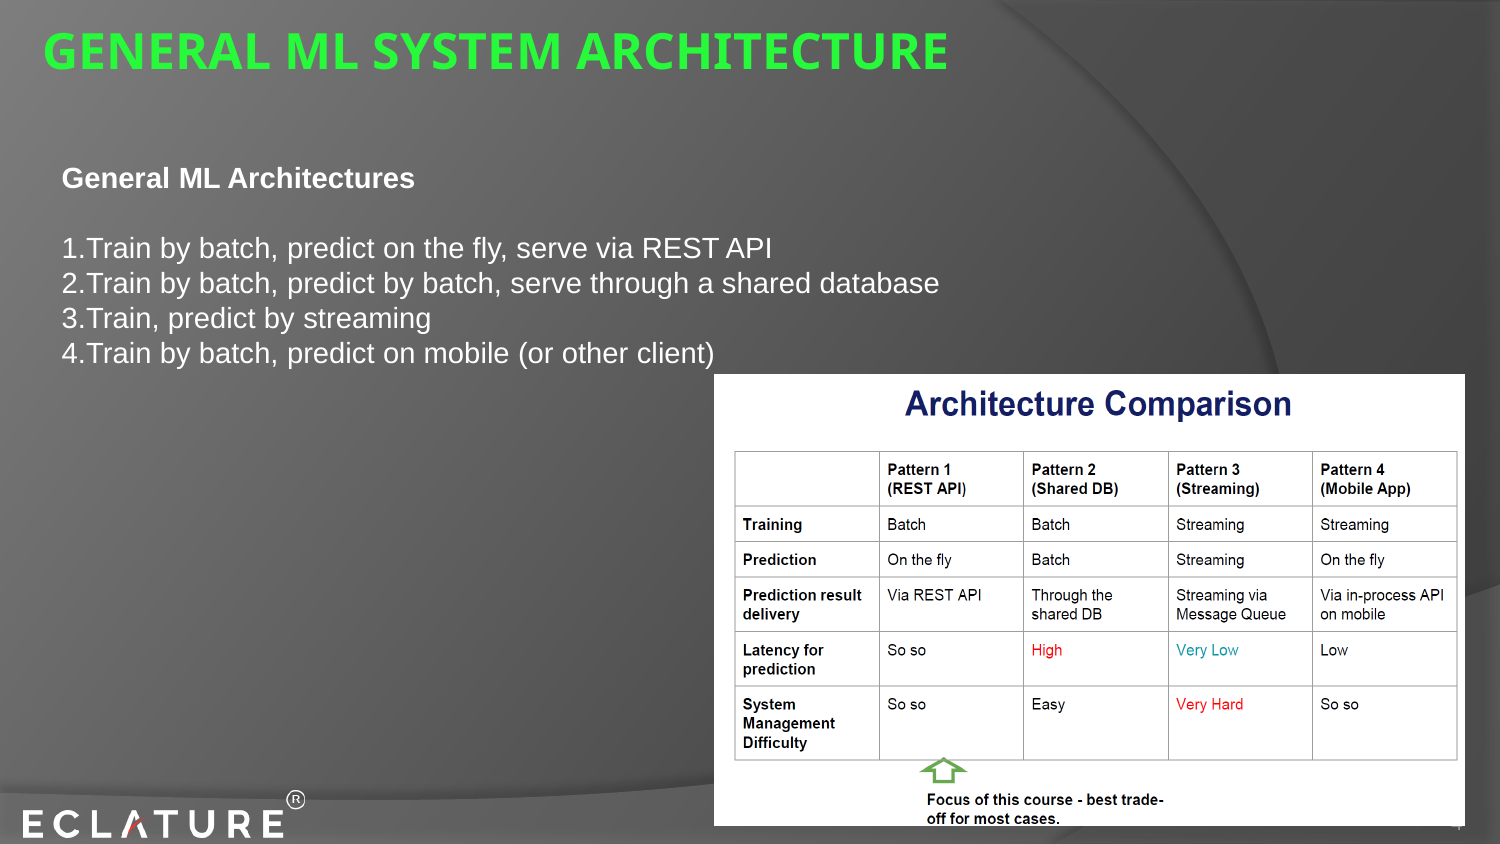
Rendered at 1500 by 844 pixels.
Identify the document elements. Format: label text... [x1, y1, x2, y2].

title General ML System Architecture [35, 11, 1207, 141]
picture [23, 784, 305, 844]
text_box General ML Architectures 1.Train by batch, predict on the fly, serve via REST API 2.Train by batch, predict by batch, serve through a shared database 3.Train, predict by streaming 4.Train by batch, predict on mobile (or other client) [46, 152, 1383, 377]
picture [714, 374, 1466, 826]
